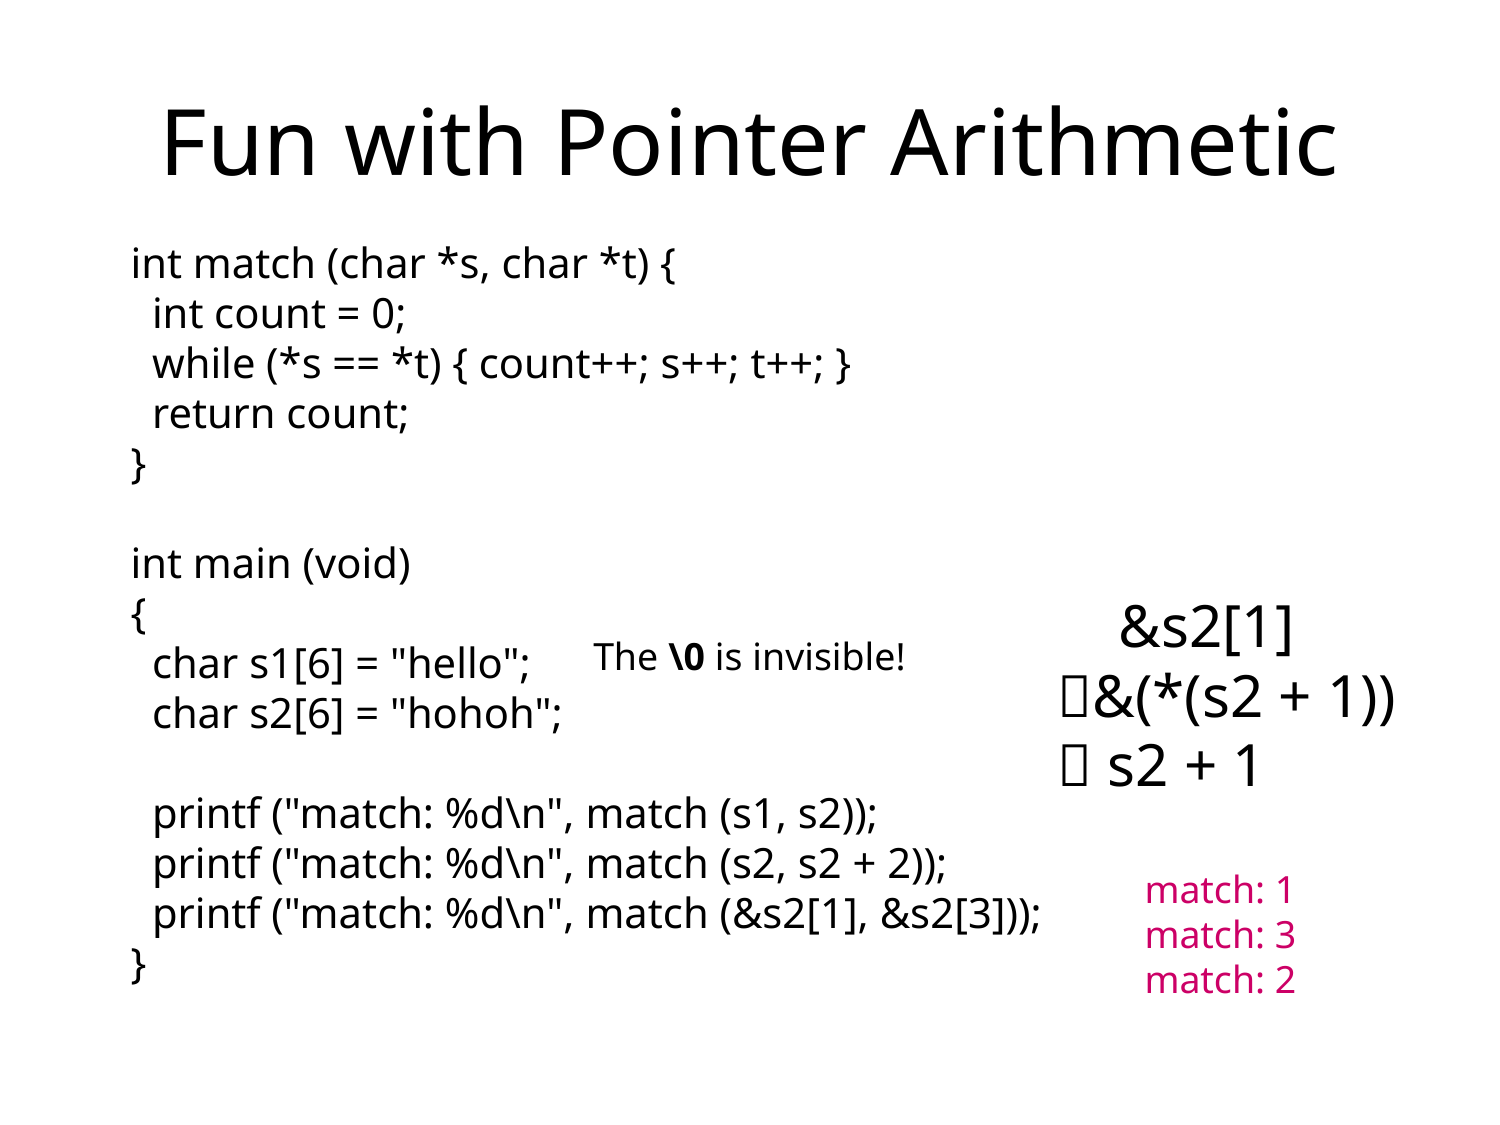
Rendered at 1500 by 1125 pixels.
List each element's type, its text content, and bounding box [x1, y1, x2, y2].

text_box match: 1 match: 3 match: 2 [1129, 858, 1312, 1009]
text_box &s2[1] &(*(s2 + 1))  s2 + 1 [1042, 581, 1411, 806]
title Fun with Pointer Arithmetic [74, 44, 1426, 233]
text_box The \0 is invisible! [578, 625, 921, 686]
text_box int match (char *s, char *t) { int count = 0; while (*s == *t) { count++; s++; t++; } return count; } int main (void) { char s1[6] = "hello"; char s2[6] = "hohoh"; printf ("match: %d\n", match (s1, s2)); printf ("match: %d\n", match (s2, s2 + 2)); printf ("match: %d\n", match (&s2[1], &s2[3])); } [115, 229, 1058, 995]
